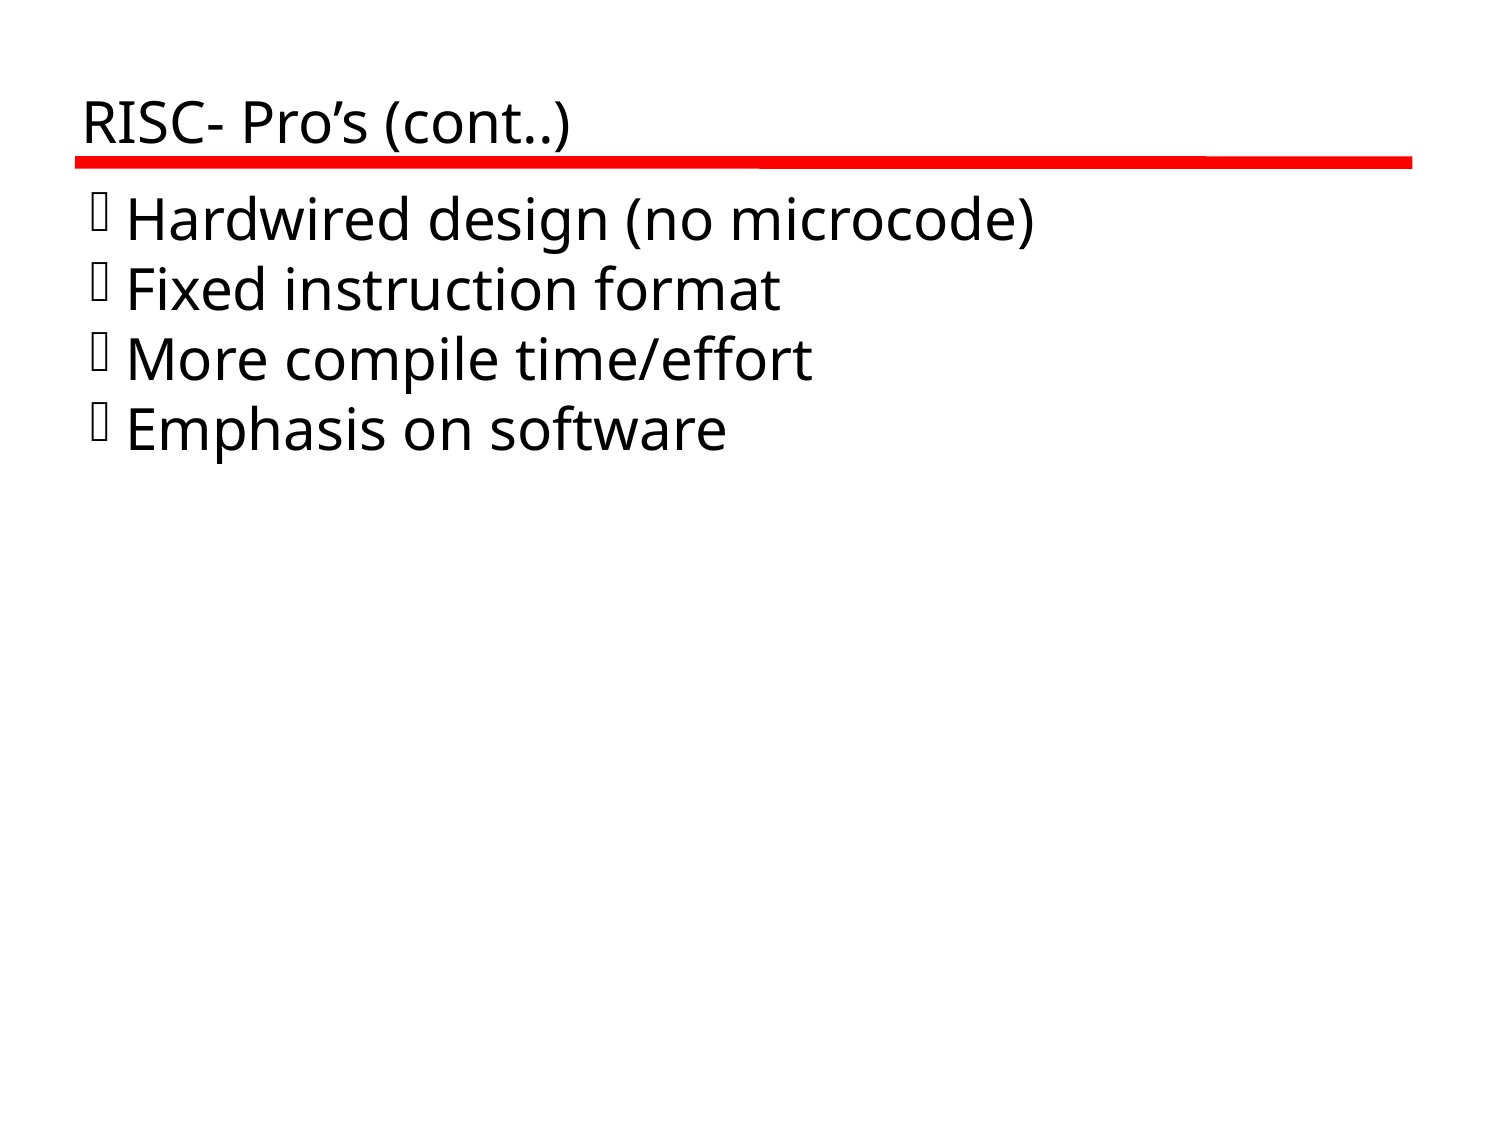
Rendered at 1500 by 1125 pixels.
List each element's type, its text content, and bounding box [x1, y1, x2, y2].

text_box Hardwired design (no microcode) Fixed instruction format More compile time/effort Emphasis on software [74, 174, 1417, 1100]
text_box RISC- Pro’s (cont..) [66, 24, 1413, 163]
